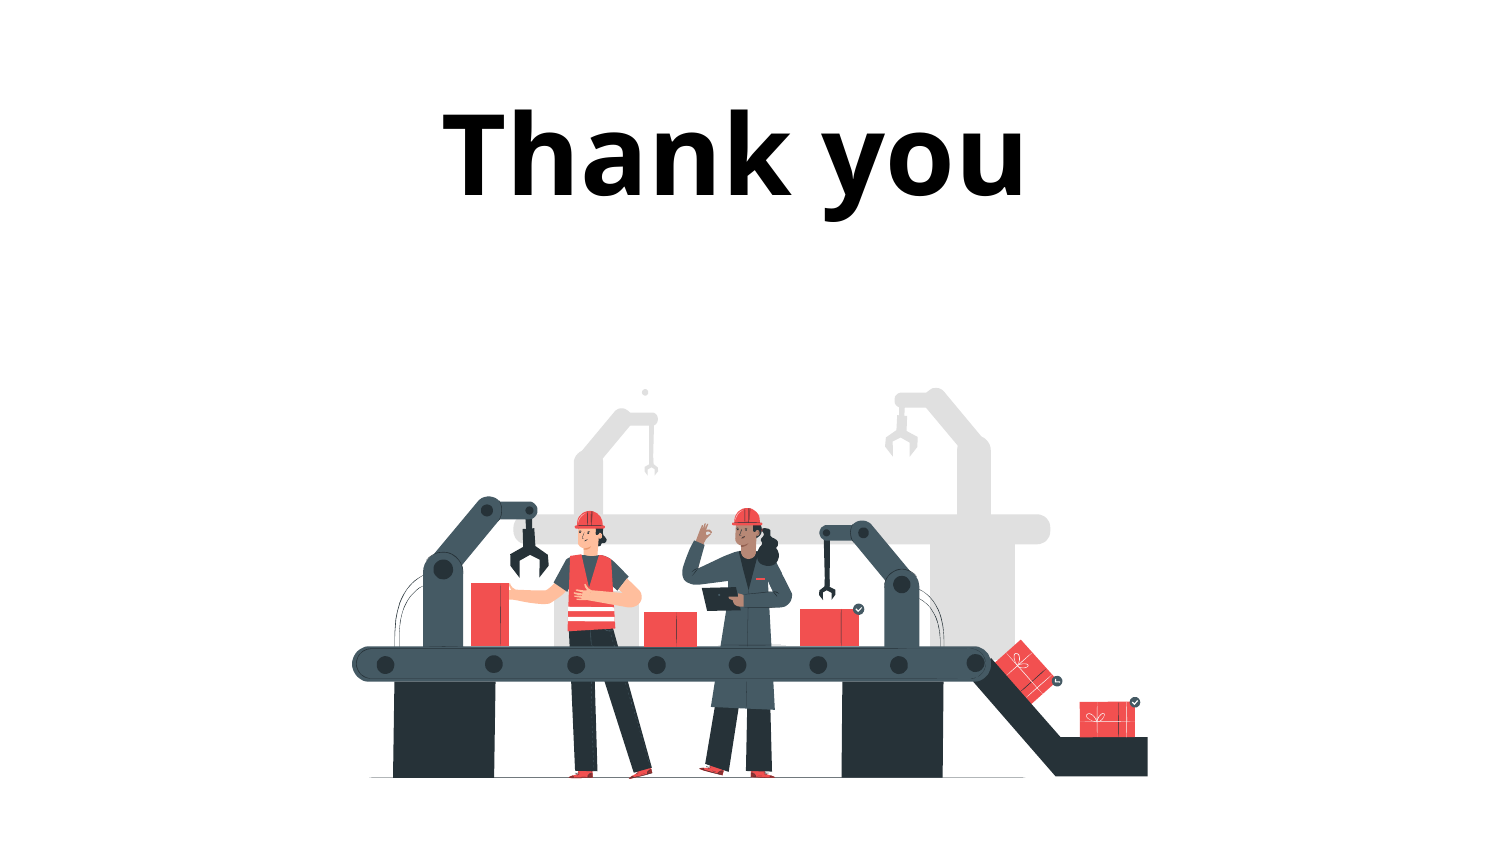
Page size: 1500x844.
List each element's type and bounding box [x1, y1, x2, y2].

title [75, 67, 1425, 147]
text_box [351, 387, 1148, 779]
